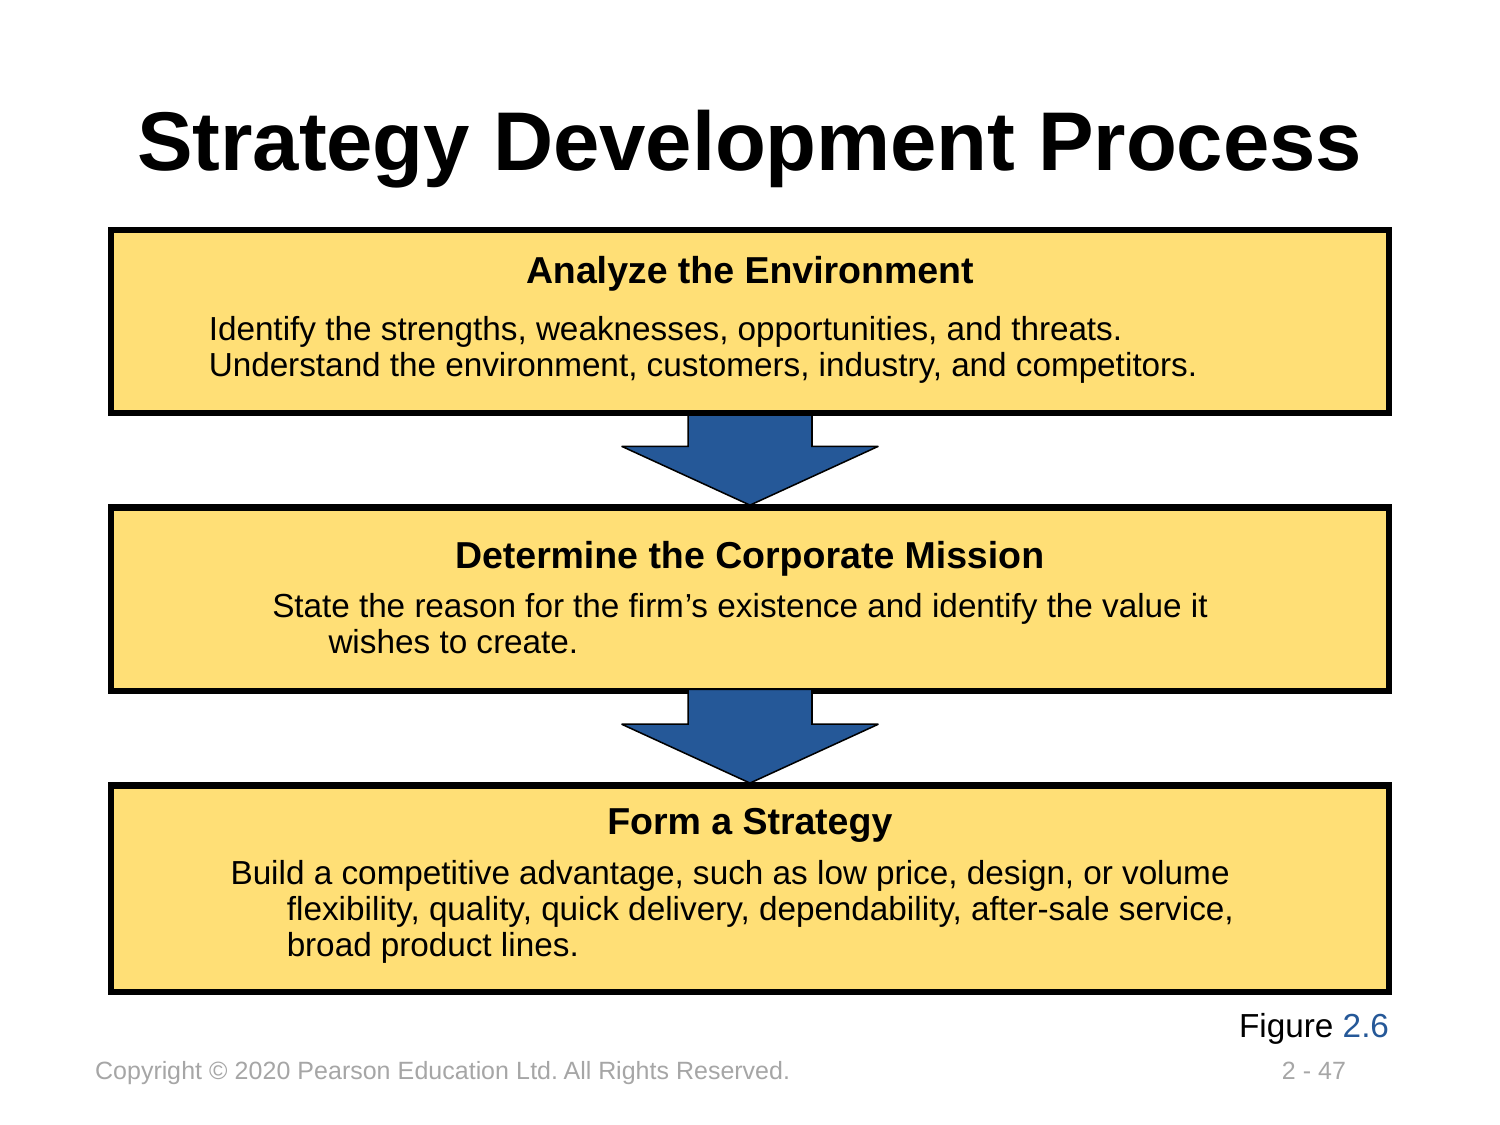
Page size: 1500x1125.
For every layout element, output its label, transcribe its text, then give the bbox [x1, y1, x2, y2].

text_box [110, 229, 1389, 414]
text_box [110, 689, 1389, 993]
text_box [110, 421, 1389, 688]
text_box Figure 2.6 [1224, 996, 1404, 1052]
title Strategy Development Process [112, 70, 1388, 205]
